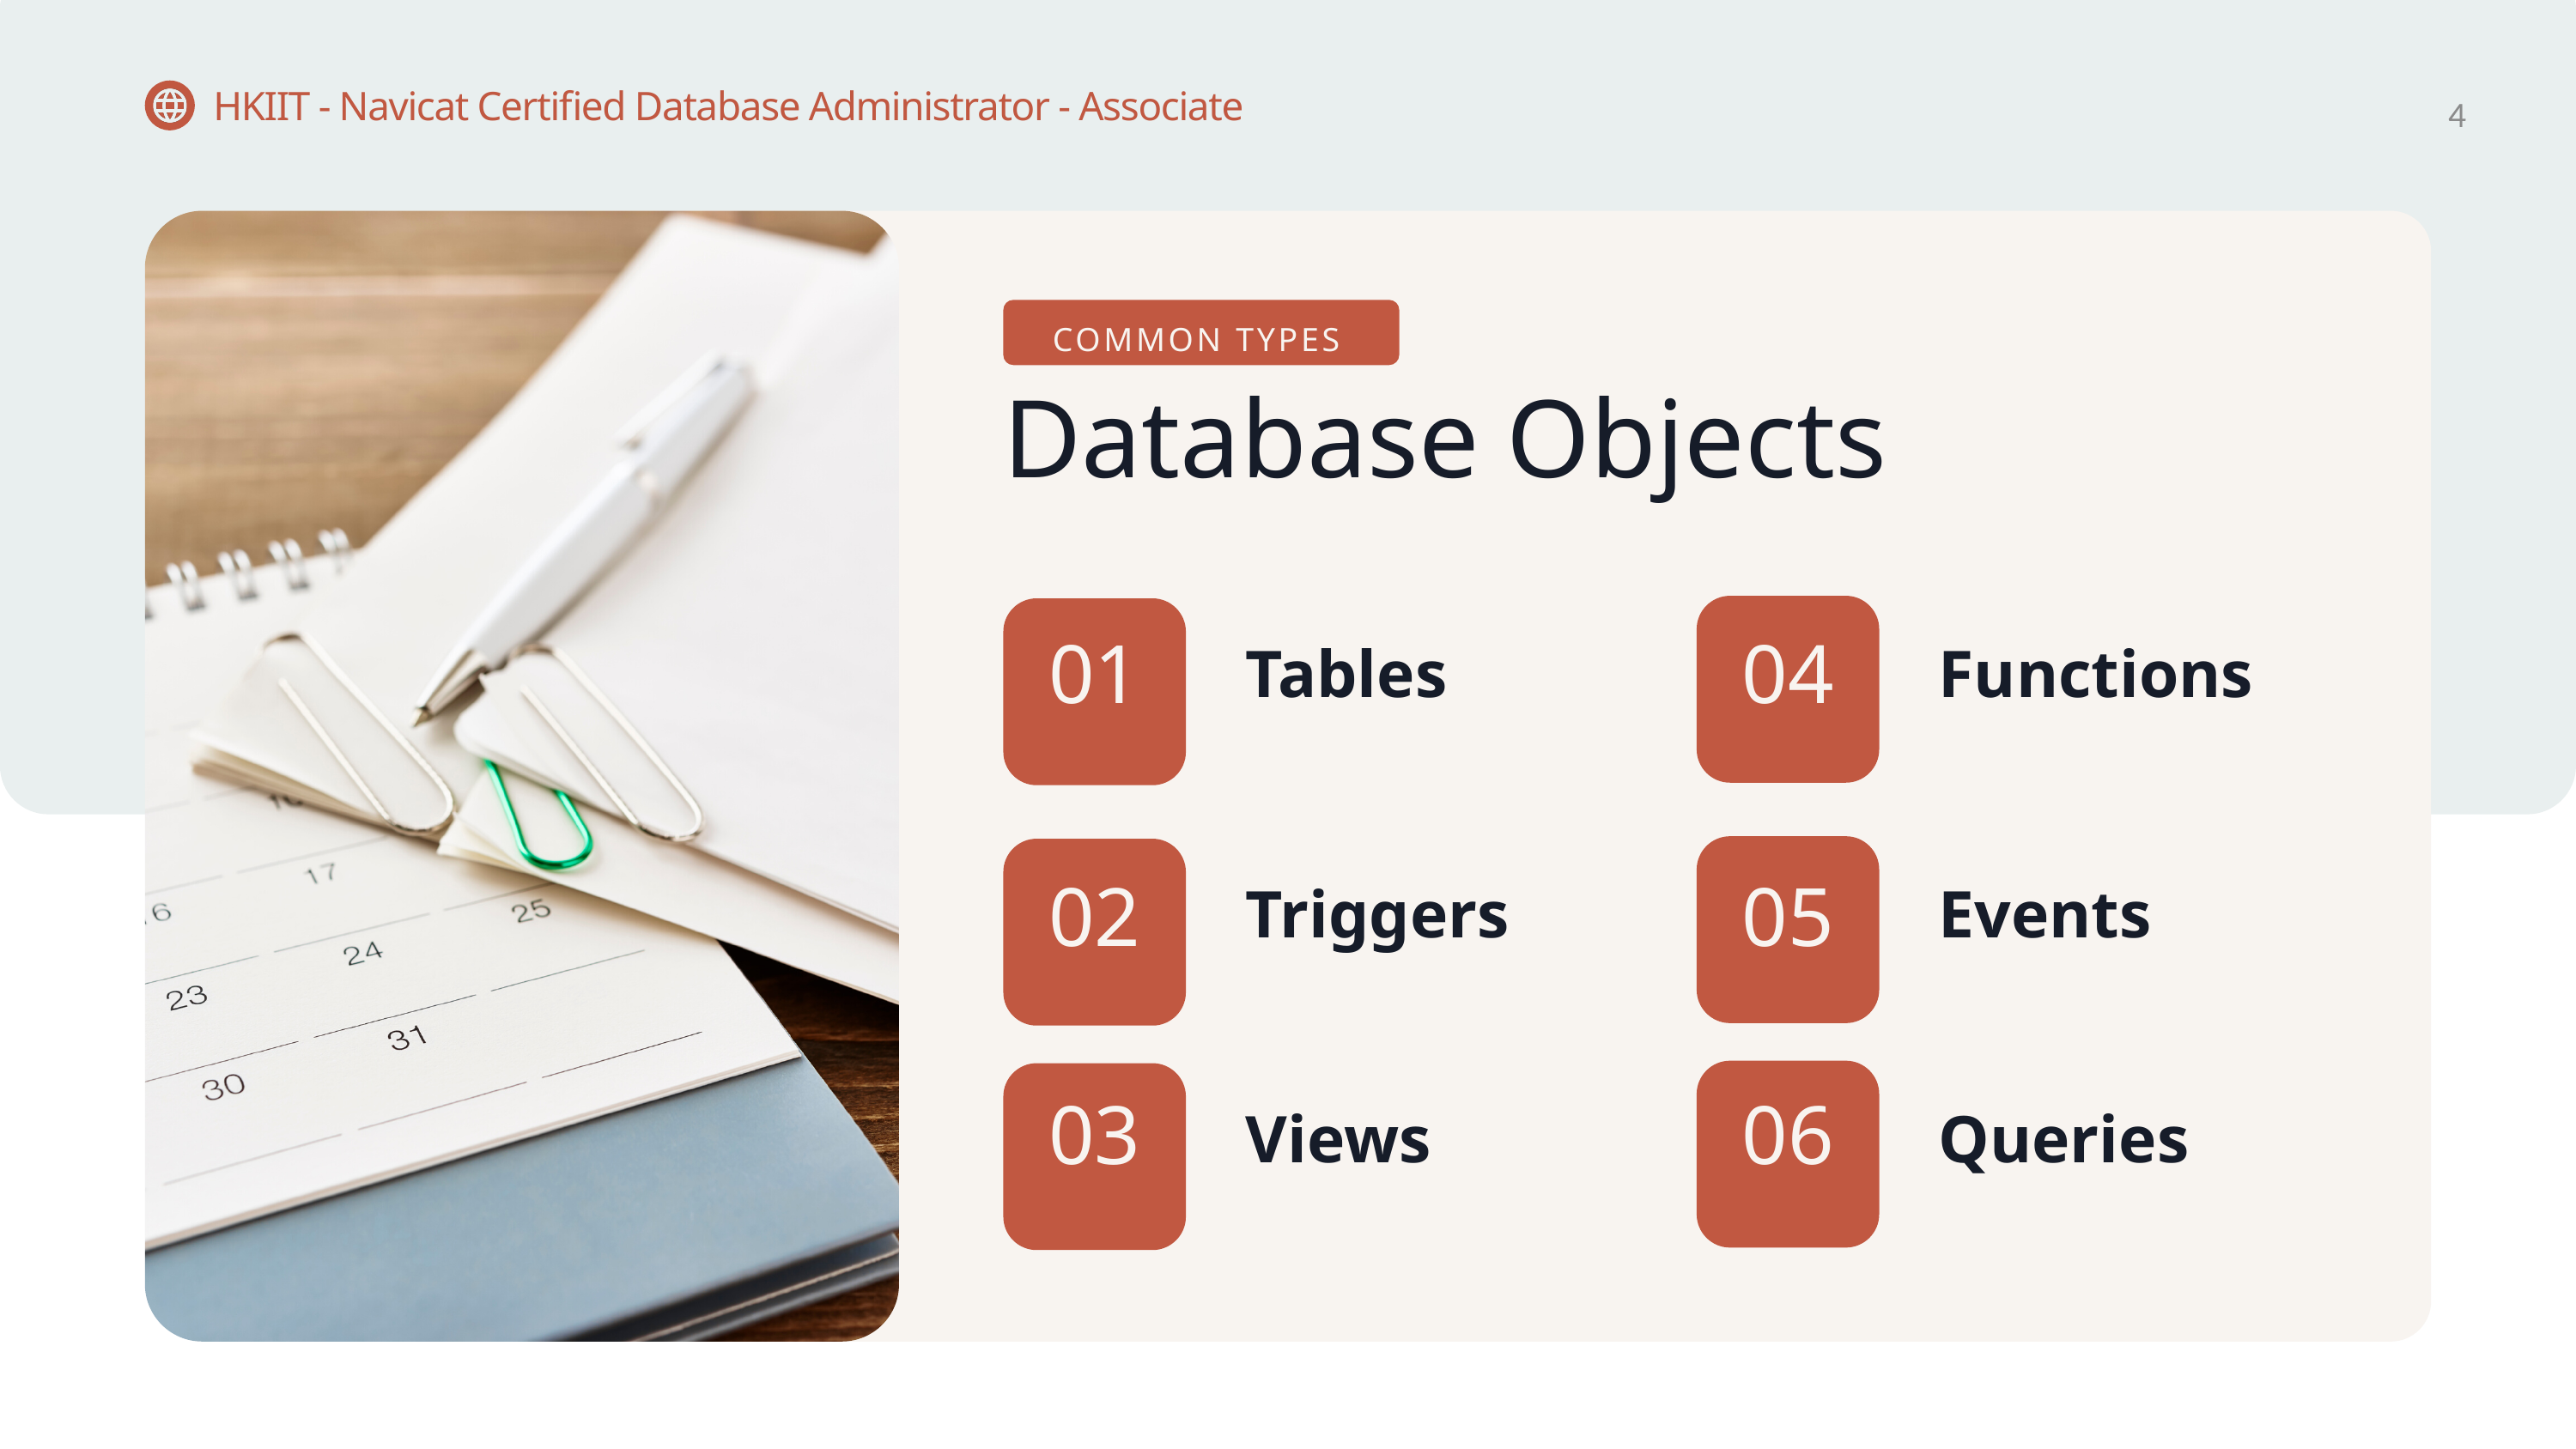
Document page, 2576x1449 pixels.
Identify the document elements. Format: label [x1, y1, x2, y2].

text_box [1003, 597, 1187, 785]
text_box [144, 80, 196, 131]
text_box [0, 0, 2576, 815]
text_box [900, 210, 2432, 1343]
text_box [144, 210, 900, 1343]
text_box [1696, 595, 1880, 784]
text_box [1003, 1063, 1187, 1251]
text_box [1696, 1060, 1880, 1248]
text_box [1003, 838, 1187, 1027]
text_box [1696, 835, 1880, 1024]
text_box [1003, 300, 1400, 366]
